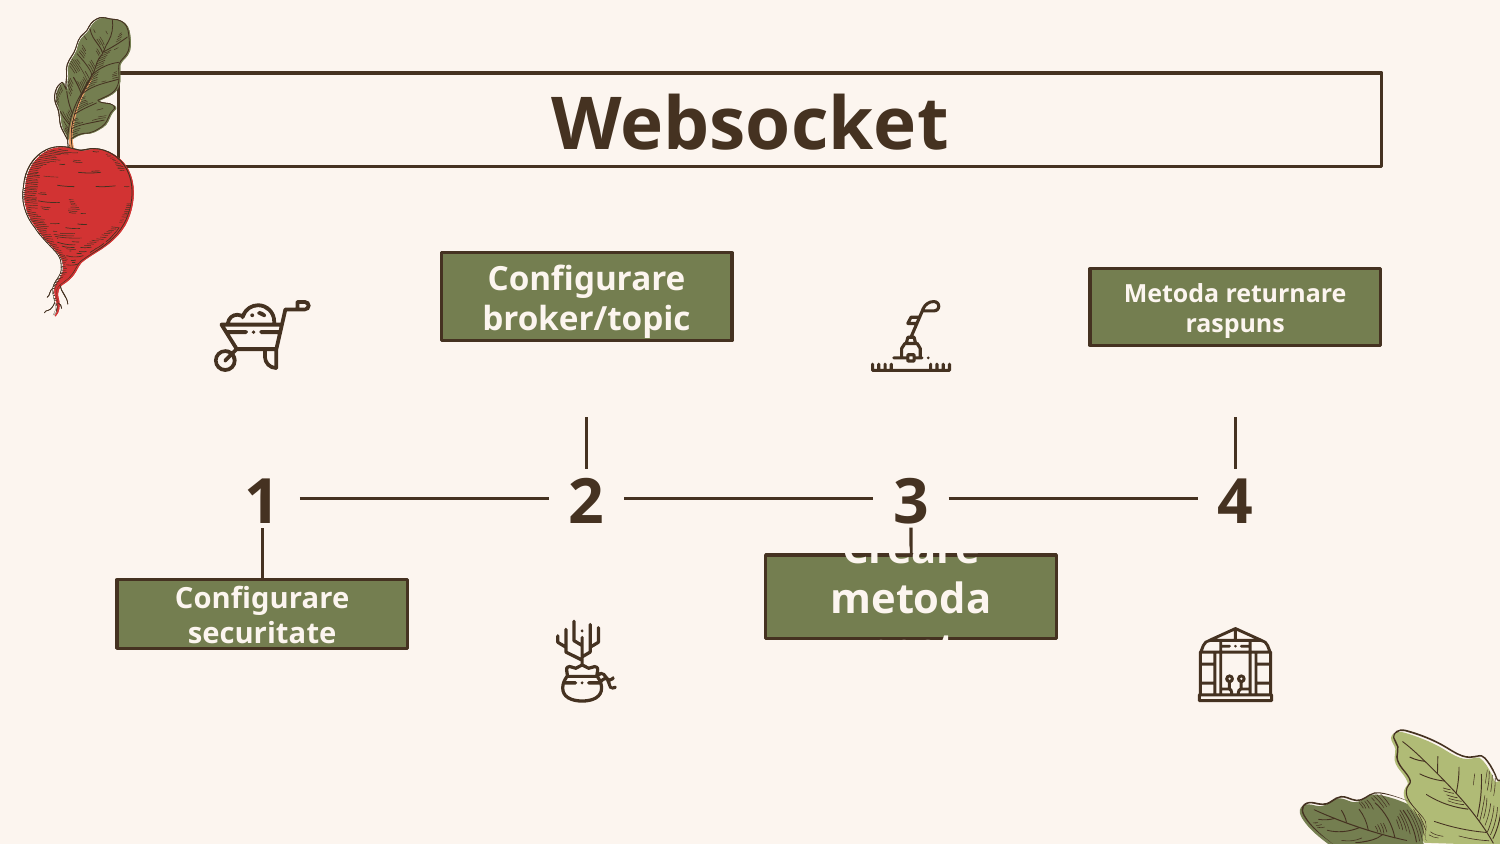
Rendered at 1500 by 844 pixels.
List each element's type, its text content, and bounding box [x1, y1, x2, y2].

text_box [555, 619, 618, 703]
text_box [213, 299, 311, 373]
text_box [870, 299, 952, 373]
text_box 3 [873, 468, 949, 528]
text_box Metoda returnare raspuns [1090, 268, 1381, 346]
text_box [20, 16, 140, 317]
title Websocket [144, 71, 1383, 168]
text_box Creare metoda post [765, 555, 1057, 639]
text_box Configurare broker/topic [441, 252, 732, 341]
text_box 4 [1197, 468, 1273, 528]
text_box 1 [224, 468, 300, 528]
text_box 2 [549, 468, 625, 528]
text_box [1197, 626, 1274, 703]
text_box Configurare securitate [116, 579, 408, 649]
